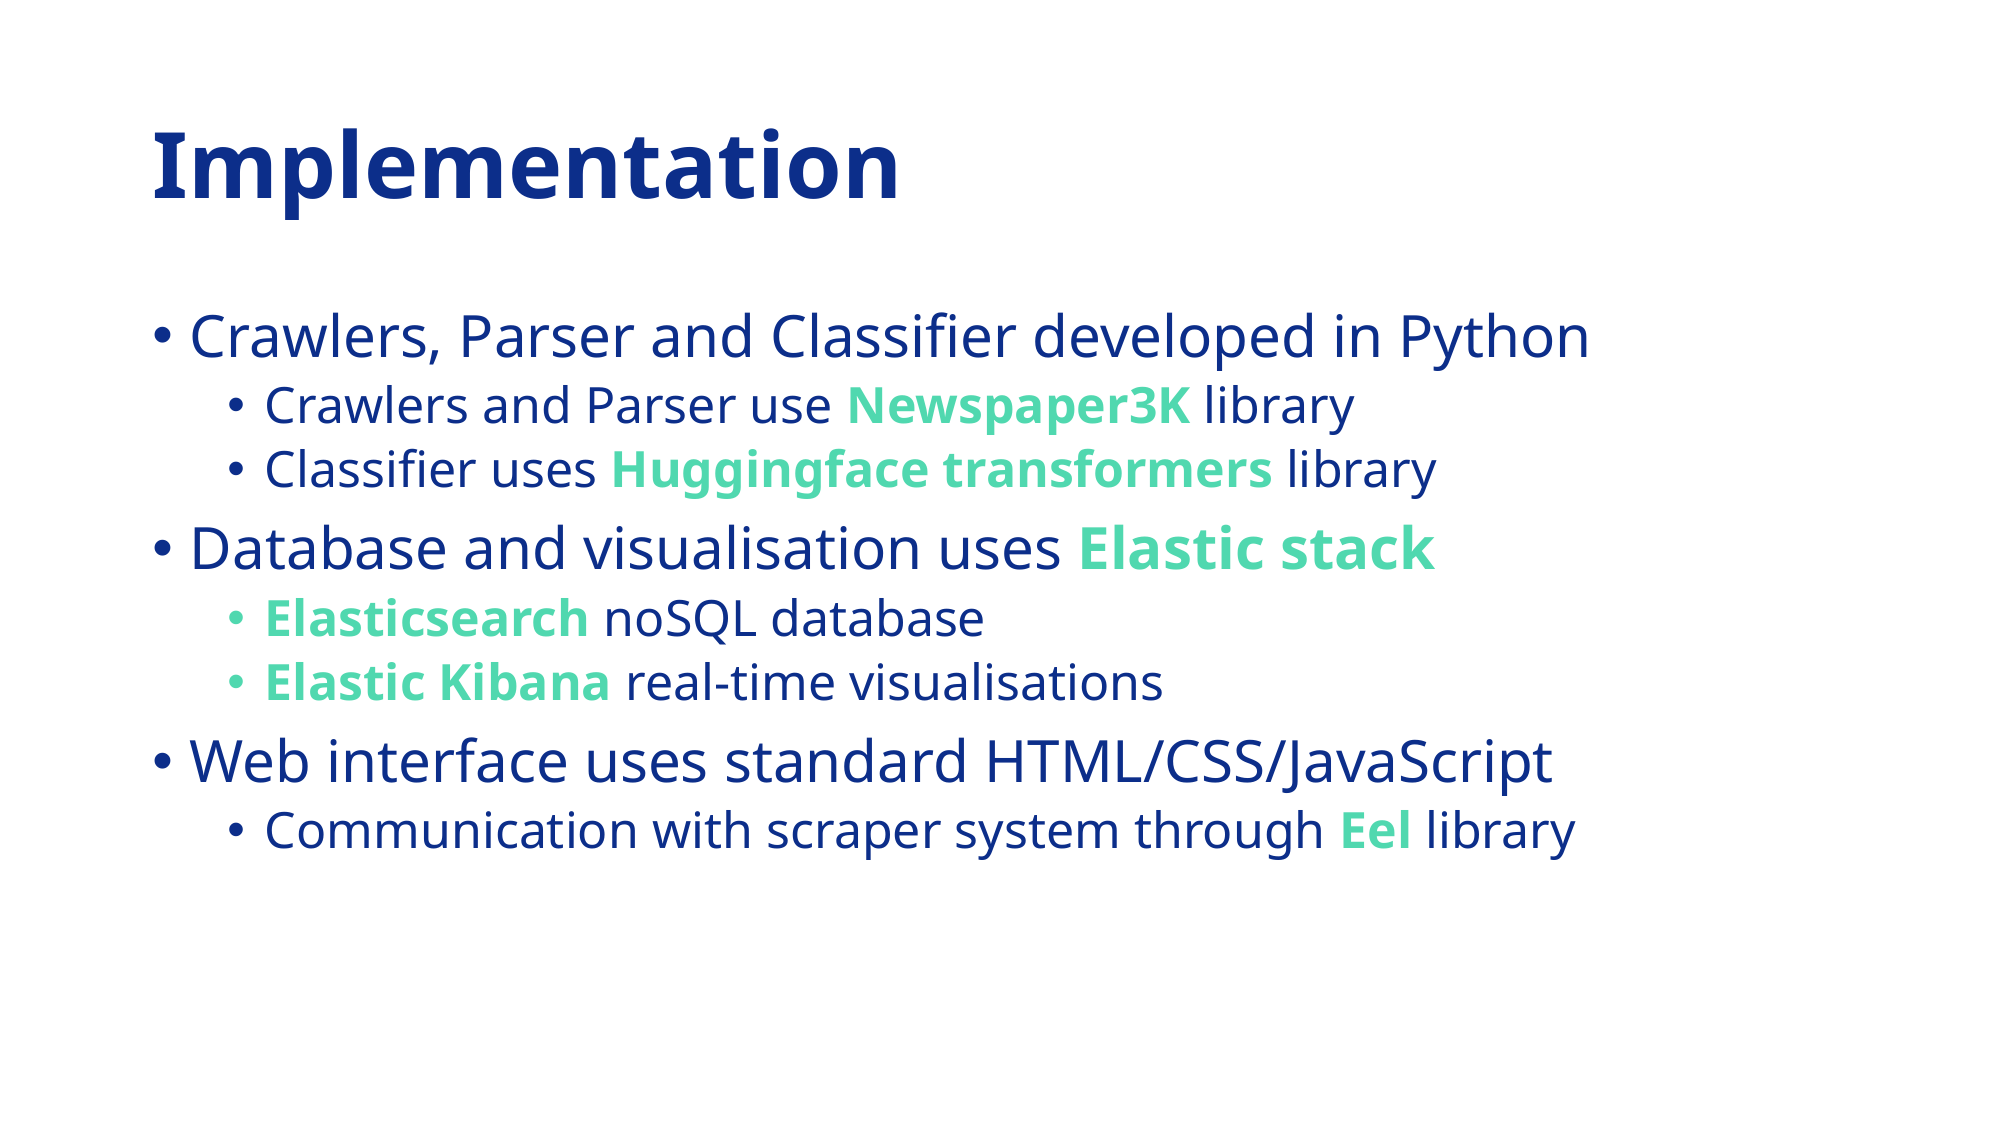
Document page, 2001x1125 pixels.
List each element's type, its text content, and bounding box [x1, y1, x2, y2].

title Implementation [137, 59, 1863, 278]
list Crawlers, Parser and Classifier developed in Python Crawlers and Parser use Newspaper3K library Classifier uses Huggingface transformers library Database and visualisation uses Elastic stack Elasticsearch noSQL database Elastic Kibana real-time visualisations Web interface uses standard HTML/CSS/JavaScript Communication with scraper system through Eel library [137, 299, 1863, 1014]
